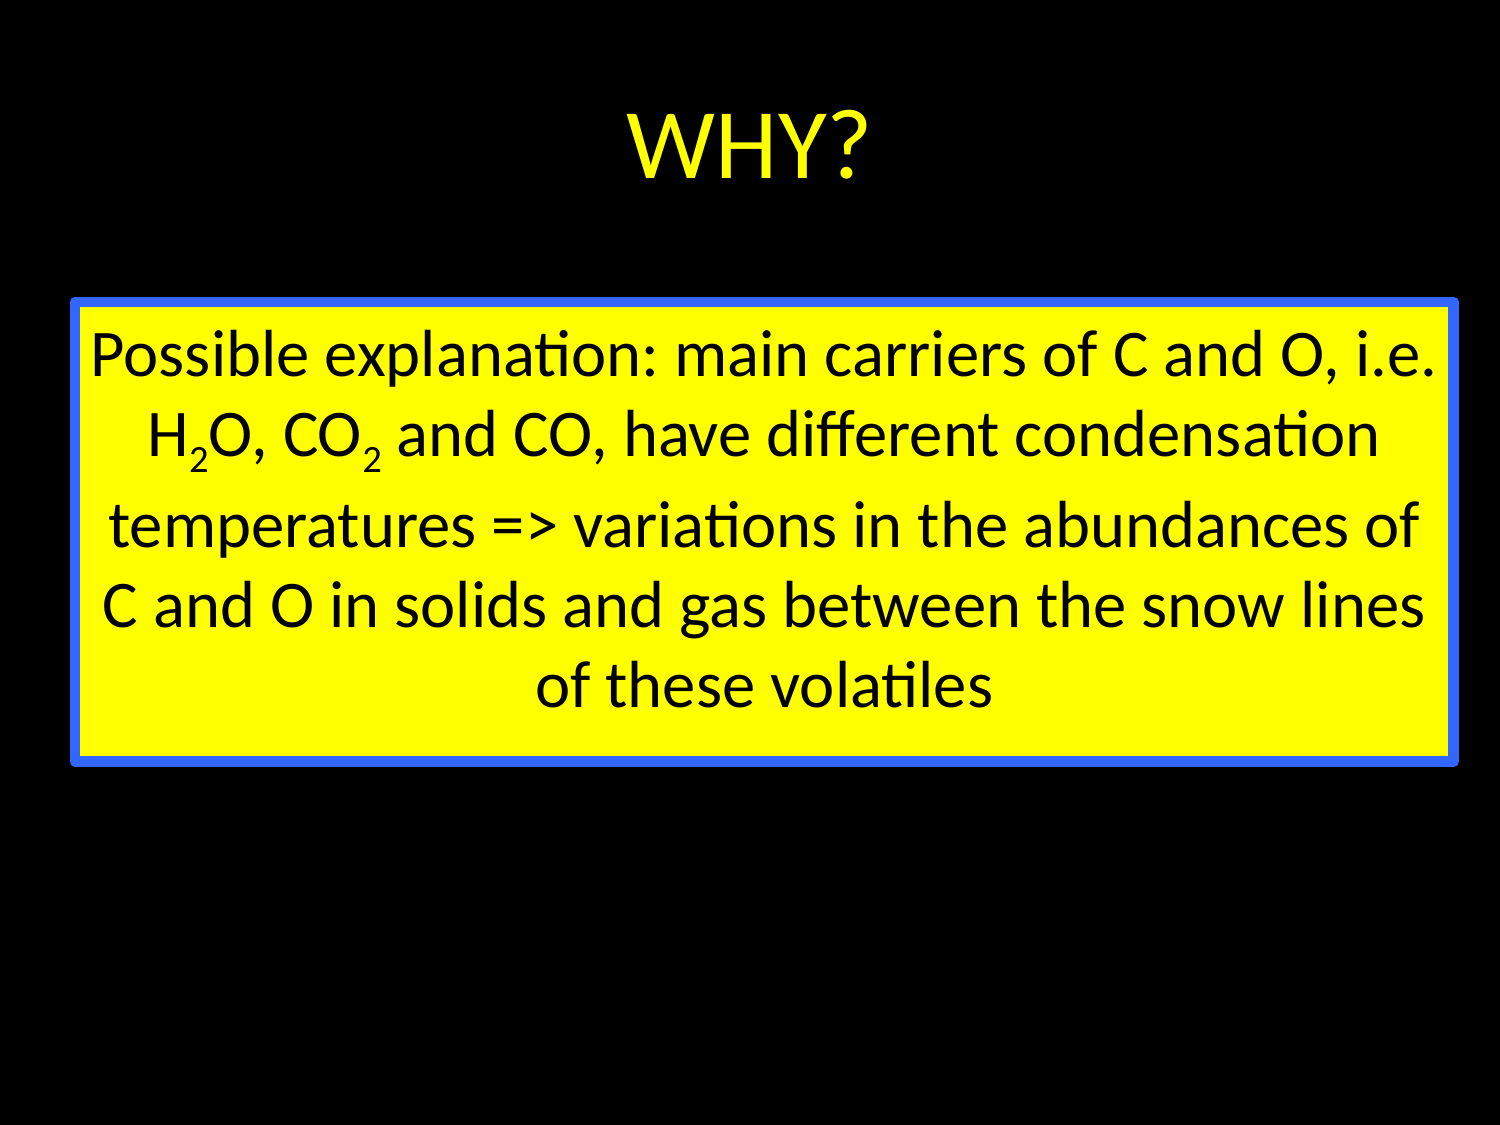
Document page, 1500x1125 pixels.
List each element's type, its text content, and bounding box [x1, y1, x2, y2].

list Possible explanation: main carriers of C and O, i.e. H2O, CO2 and CO, have different condensation temperatures => variations in the abundances of C and O in solids and gas between the snow lines of these volatiles [75, 301, 1454, 762]
title WHY? [75, 45, 1425, 233]
